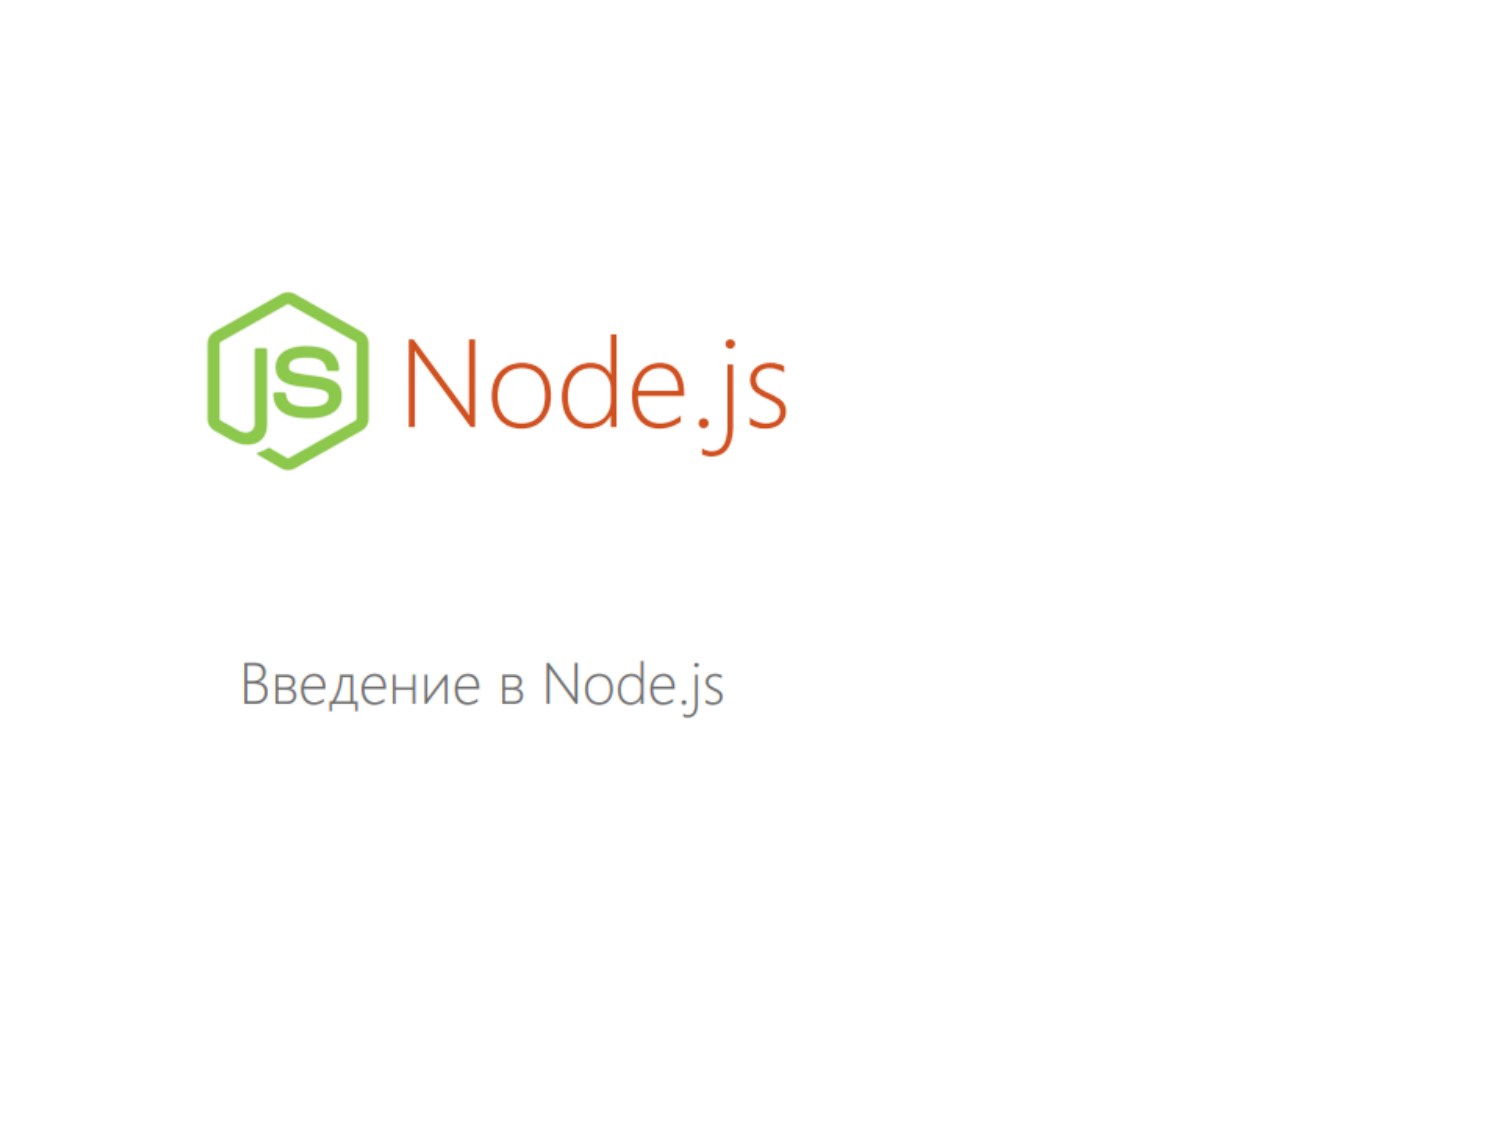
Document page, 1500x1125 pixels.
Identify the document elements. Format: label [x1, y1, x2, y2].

picture [106, 125, 1386, 820]
